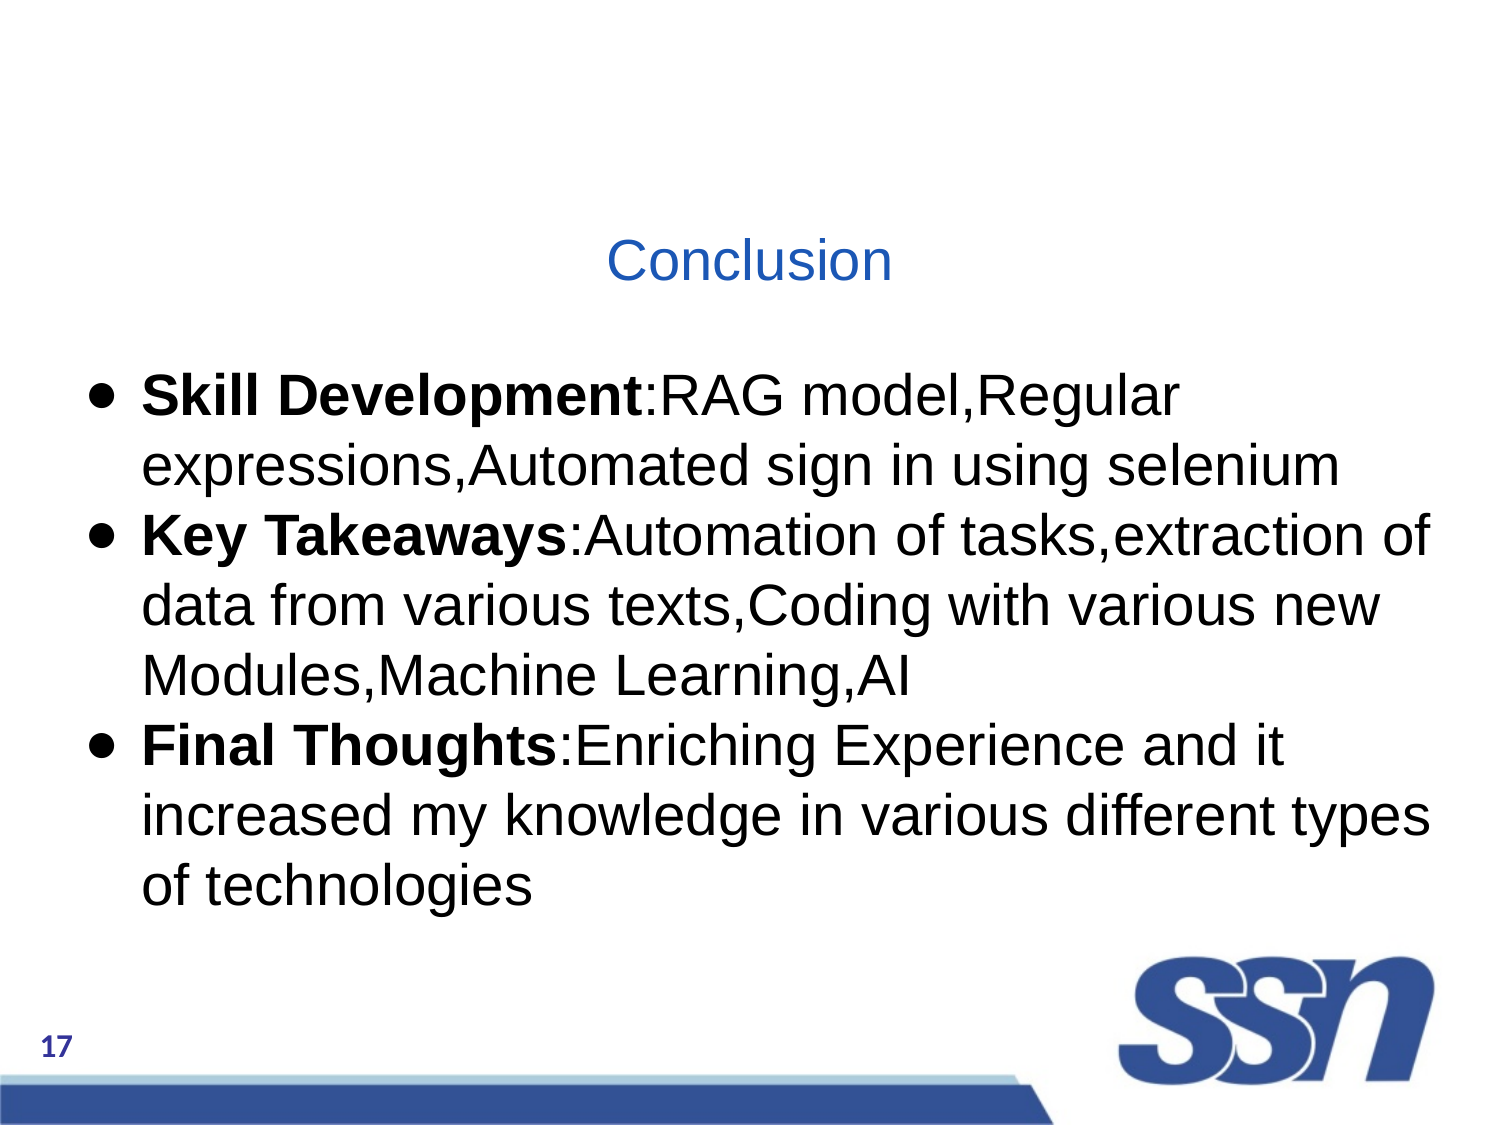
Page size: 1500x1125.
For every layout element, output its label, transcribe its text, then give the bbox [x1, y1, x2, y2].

picture [0, 913, 1500, 1125]
list Skill Development:RAG model,Regular expressions,Automated sign in using selenium Key Takeaways:Automation of tasks,extraction of data from various texts,Coding with various new Modules,Machine Learning,AI Final Thoughts:Enriching Experience and it increased my knowledge in various different types of technologies [51, 342, 1449, 891]
title Conclusion [51, 207, 1449, 308]
